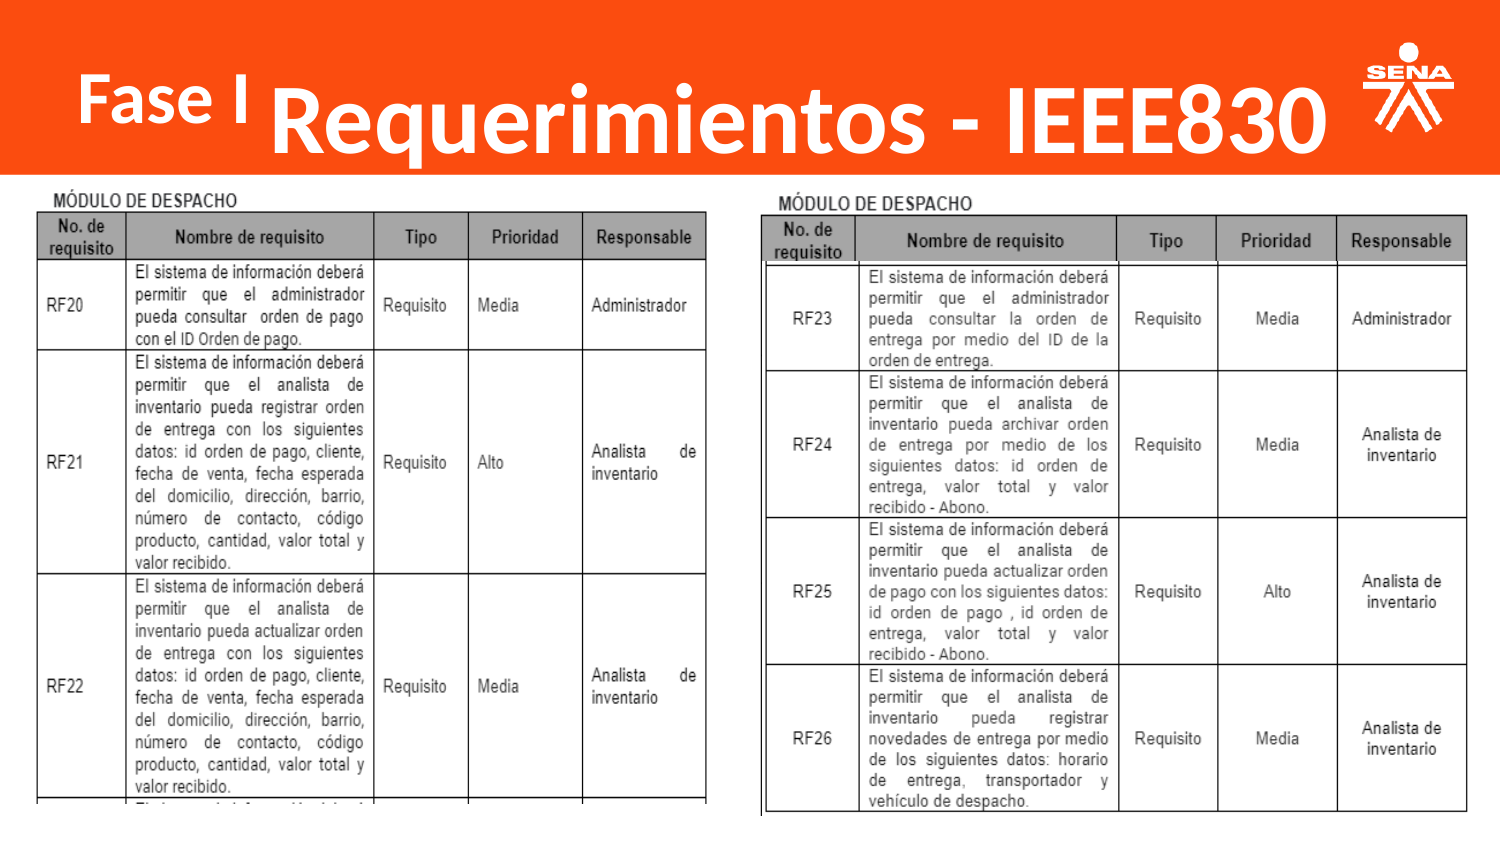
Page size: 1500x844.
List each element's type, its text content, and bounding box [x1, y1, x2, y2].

picture [0, 0, 1500, 844]
text_box Fase I [62, 40, 455, 146]
text_box Requerimientos - IEEE830 [247, 45, 1352, 152]
